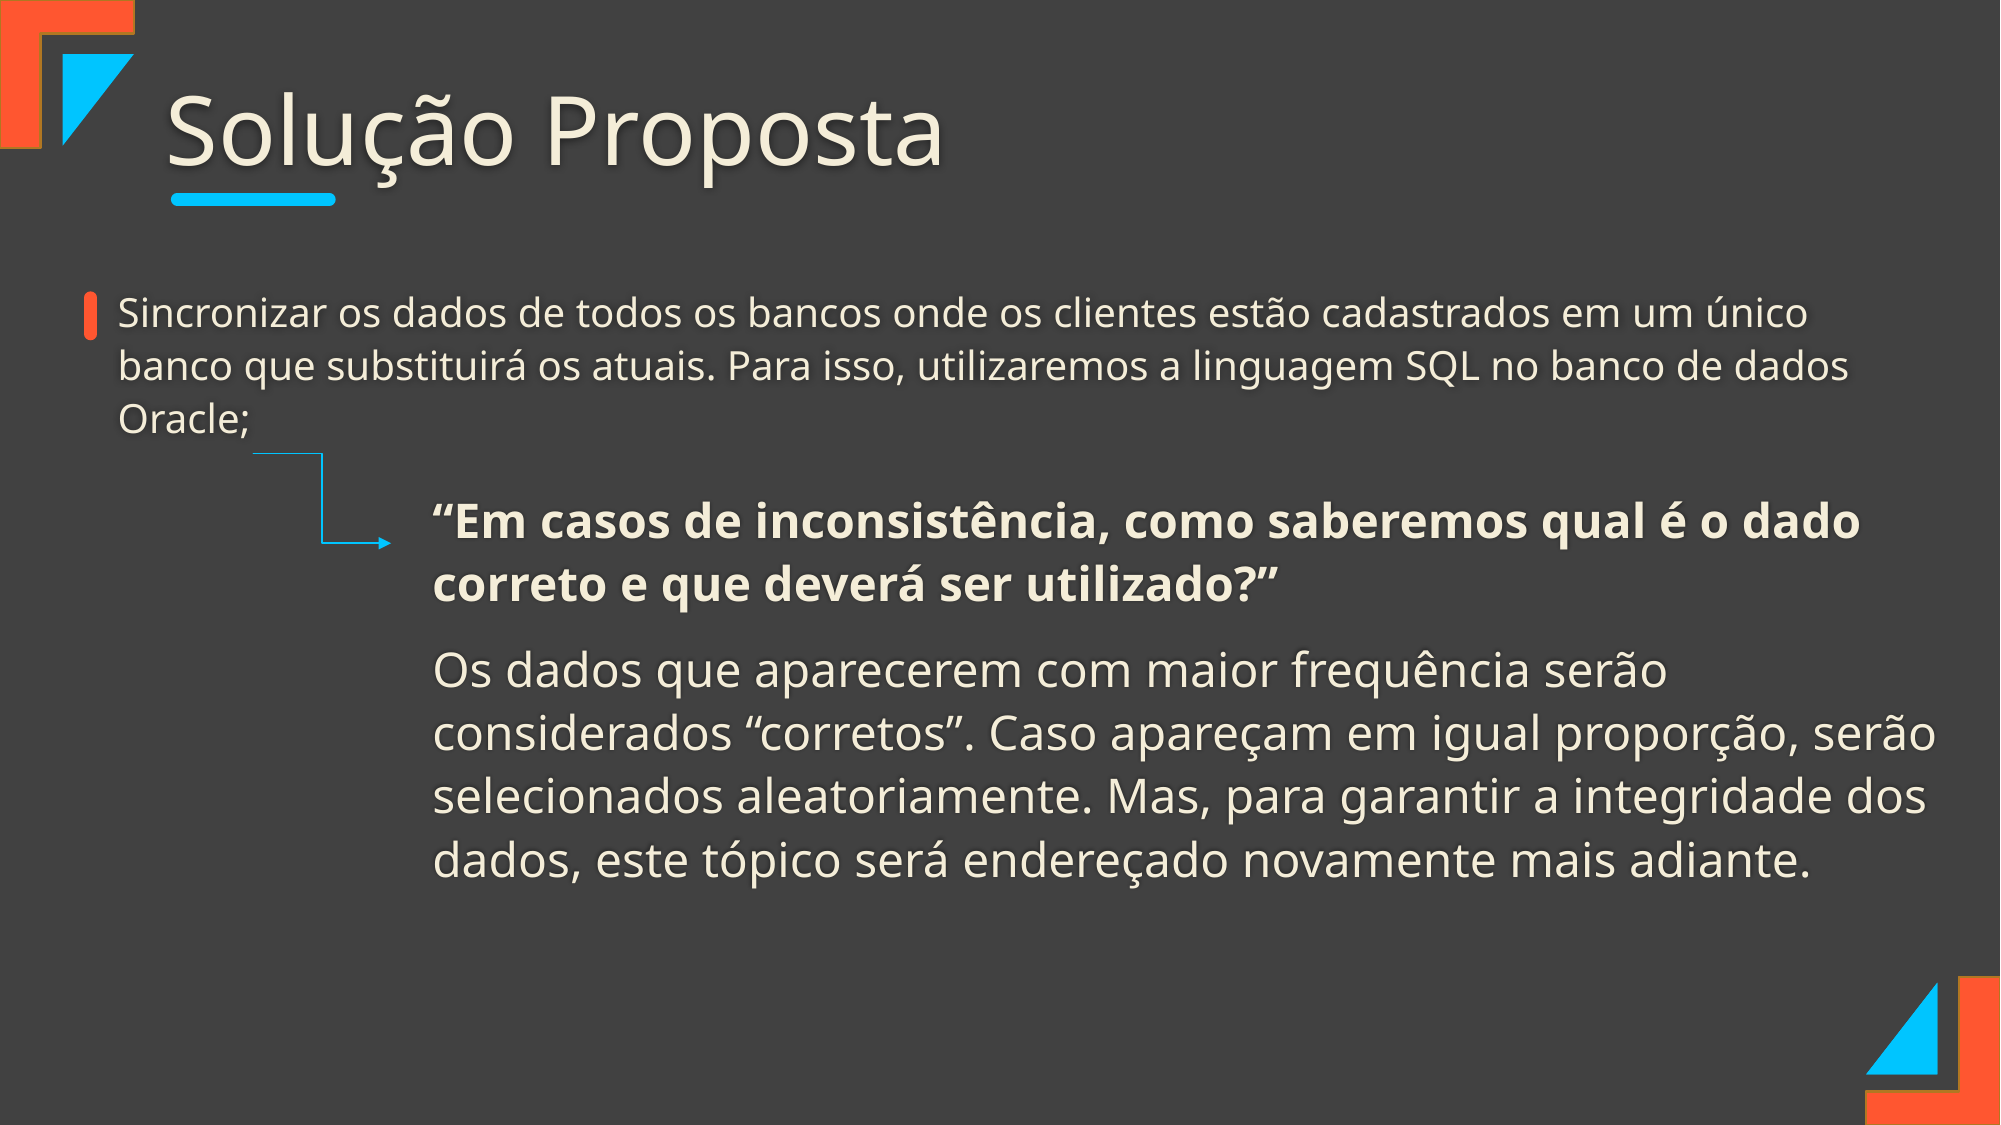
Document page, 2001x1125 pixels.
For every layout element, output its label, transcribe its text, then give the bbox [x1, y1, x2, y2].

list Sincronizar os dados de todos os bancos onde os clientes estão cadastrados em um único banco que substituirá os atuais. Para isso, utilizaremos a linguagem SQL no banco de dados Oracle; [97, 274, 1938, 450]
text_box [252, 453, 392, 544]
text_box [1865, 976, 2000, 1125]
title Solução Proposta [150, 31, 1850, 238]
text_box [0, 0, 135, 149]
text_box “Em casos de inconsistência, como saberemos qual é o dado correto e que deverá ser utilizado?” Os dados que aparecerem com maior frequência serão considerados “corretos”. Caso apareçam em igual proporção, serão selecionados aleatoriamente. Mas, para garantir a integridade dos dados, este tópico será endereçado novamente mais adiante. [411, 477, 1962, 905]
text_box [1864, 981, 1939, 1076]
text_box [61, 52, 135, 147]
